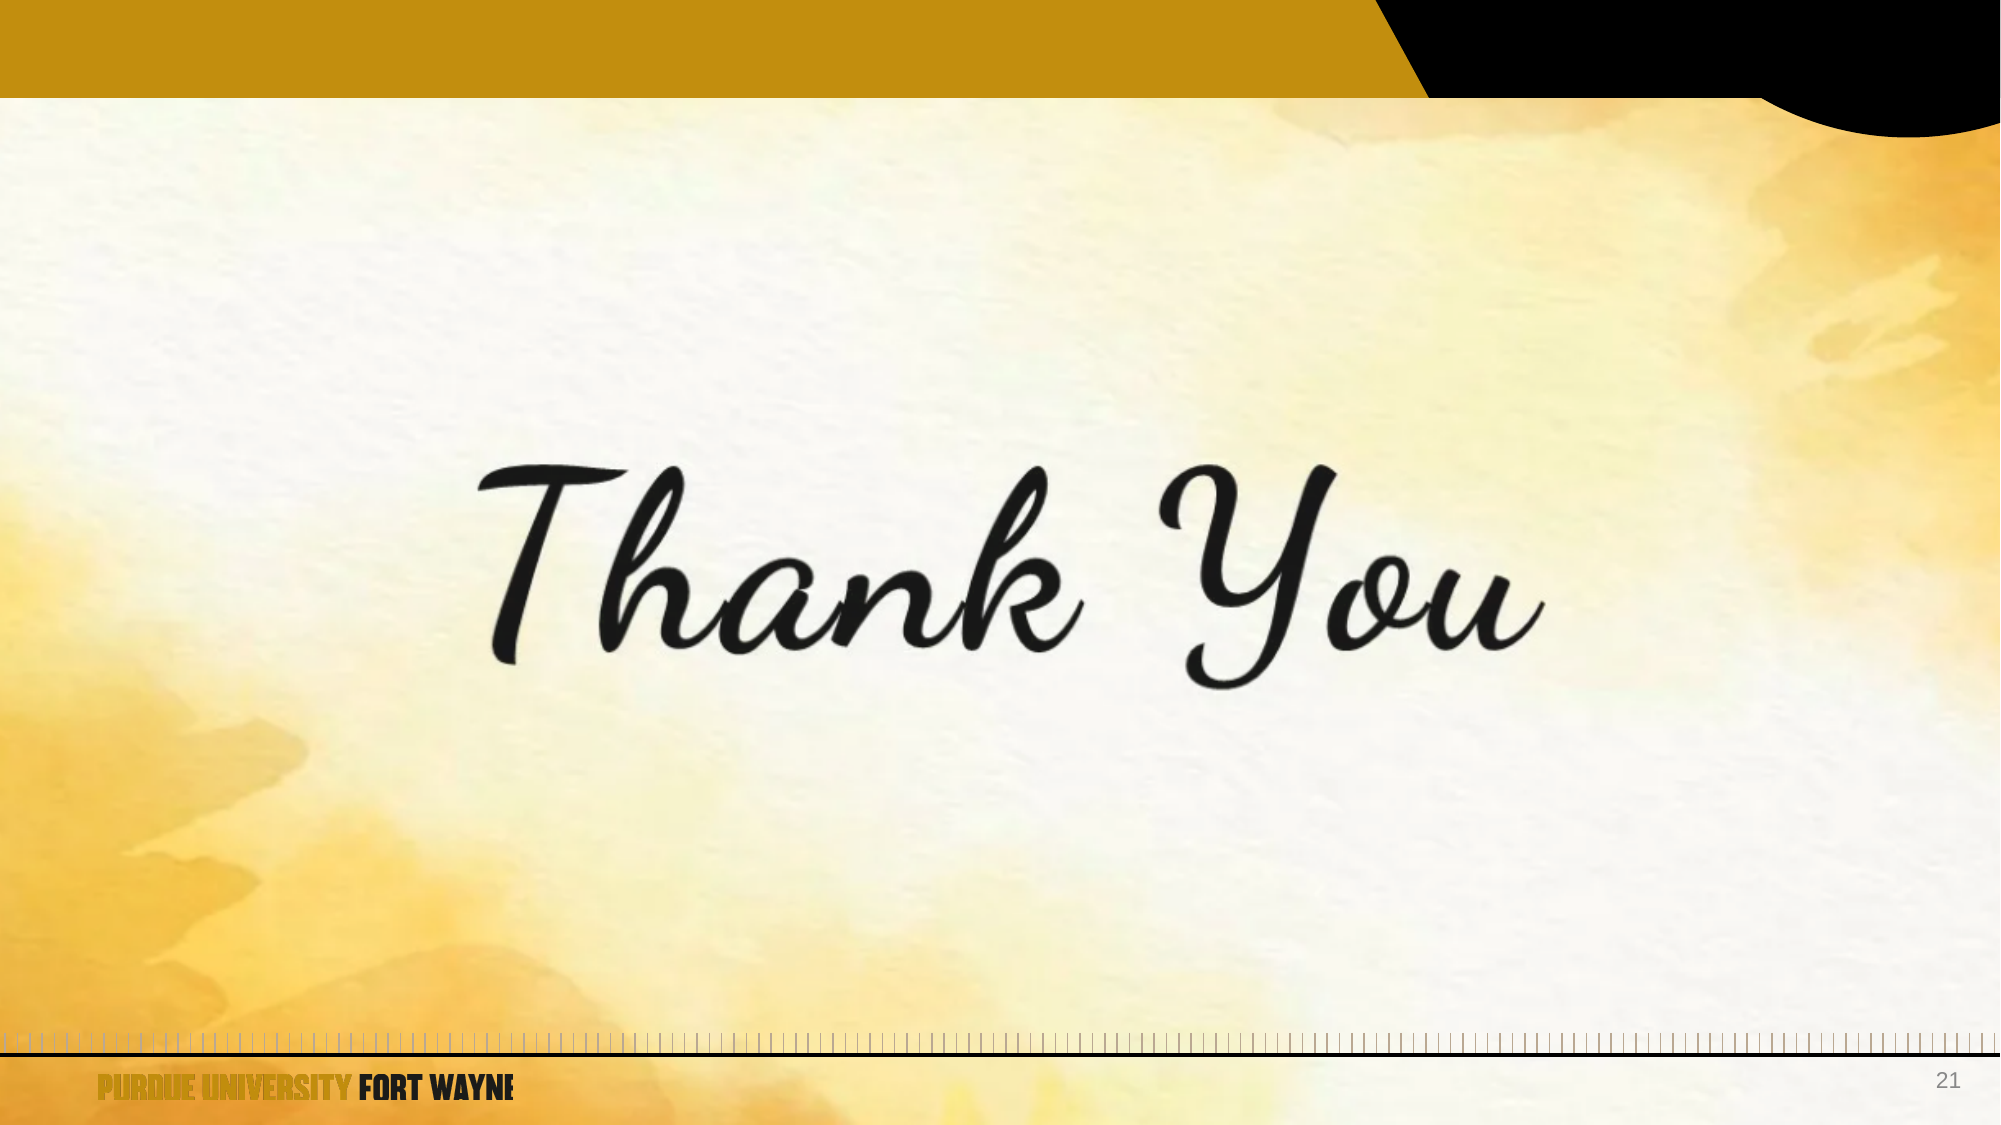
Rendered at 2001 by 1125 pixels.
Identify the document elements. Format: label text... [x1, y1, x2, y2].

picture [98, 1074, 513, 1100]
slide_number ‹#› [1908, 1055, 1977, 1103]
